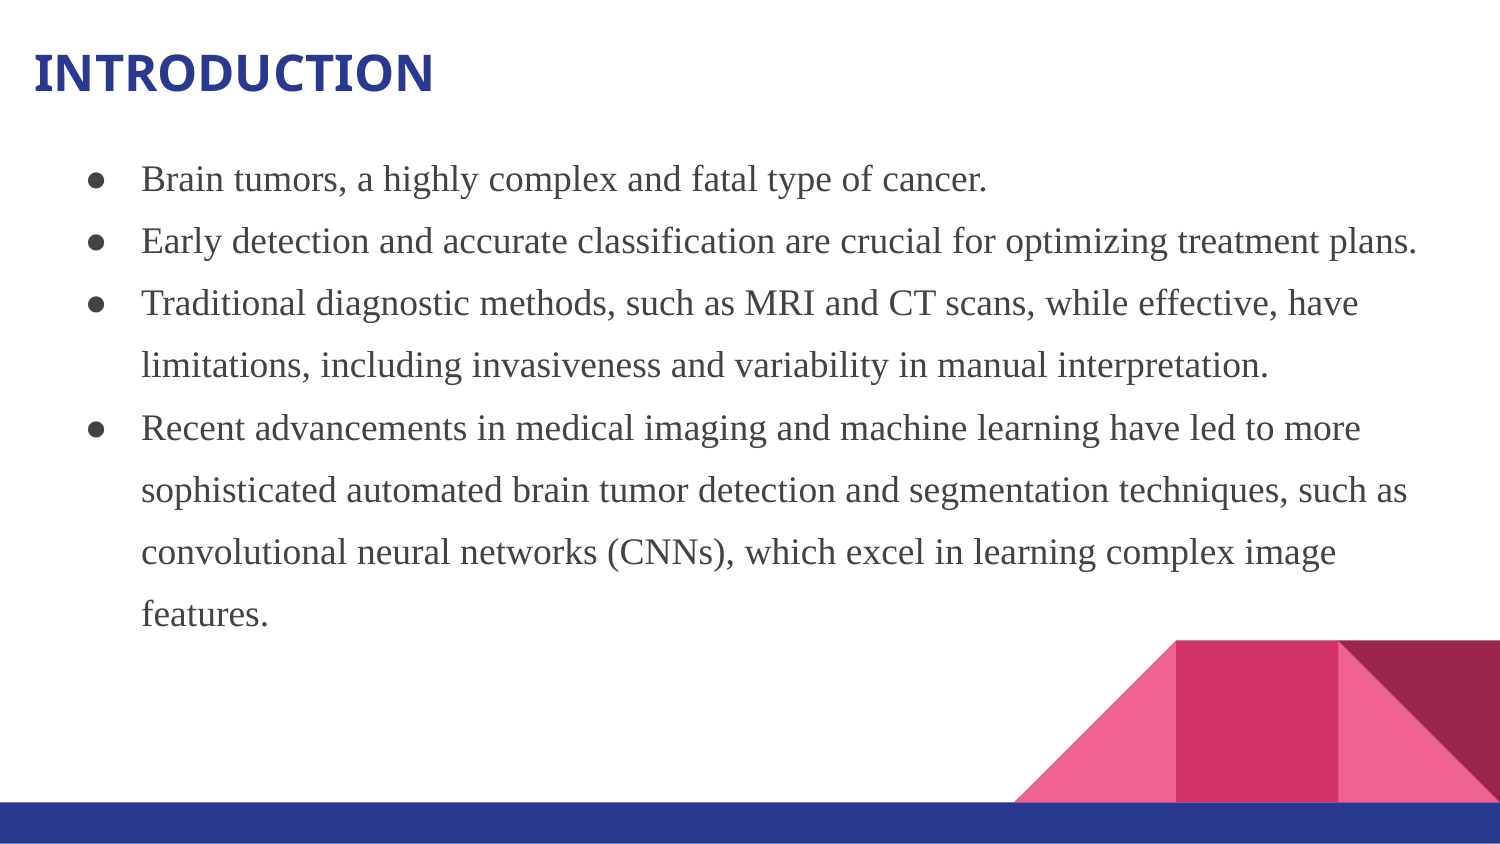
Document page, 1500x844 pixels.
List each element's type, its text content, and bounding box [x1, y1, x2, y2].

title INTRODUCTION [19, 22, 1418, 122]
list Brain tumors, a highly complex and fatal type of cancer. Early detection and accurate classification are crucial for optimizing treatment plans. Traditional diagnostic methods, such as MRI and CT scans, while effective, have limitations, including invasiveness and variability in manual interpretation. Recent advancements in medical imaging and machine learning have led to more sophisticated automated brain tumor detection and segmentation techniques, such as convolutional neural networks (CNNs), which excel in learning complex image features. [51, 121, 1449, 750]
